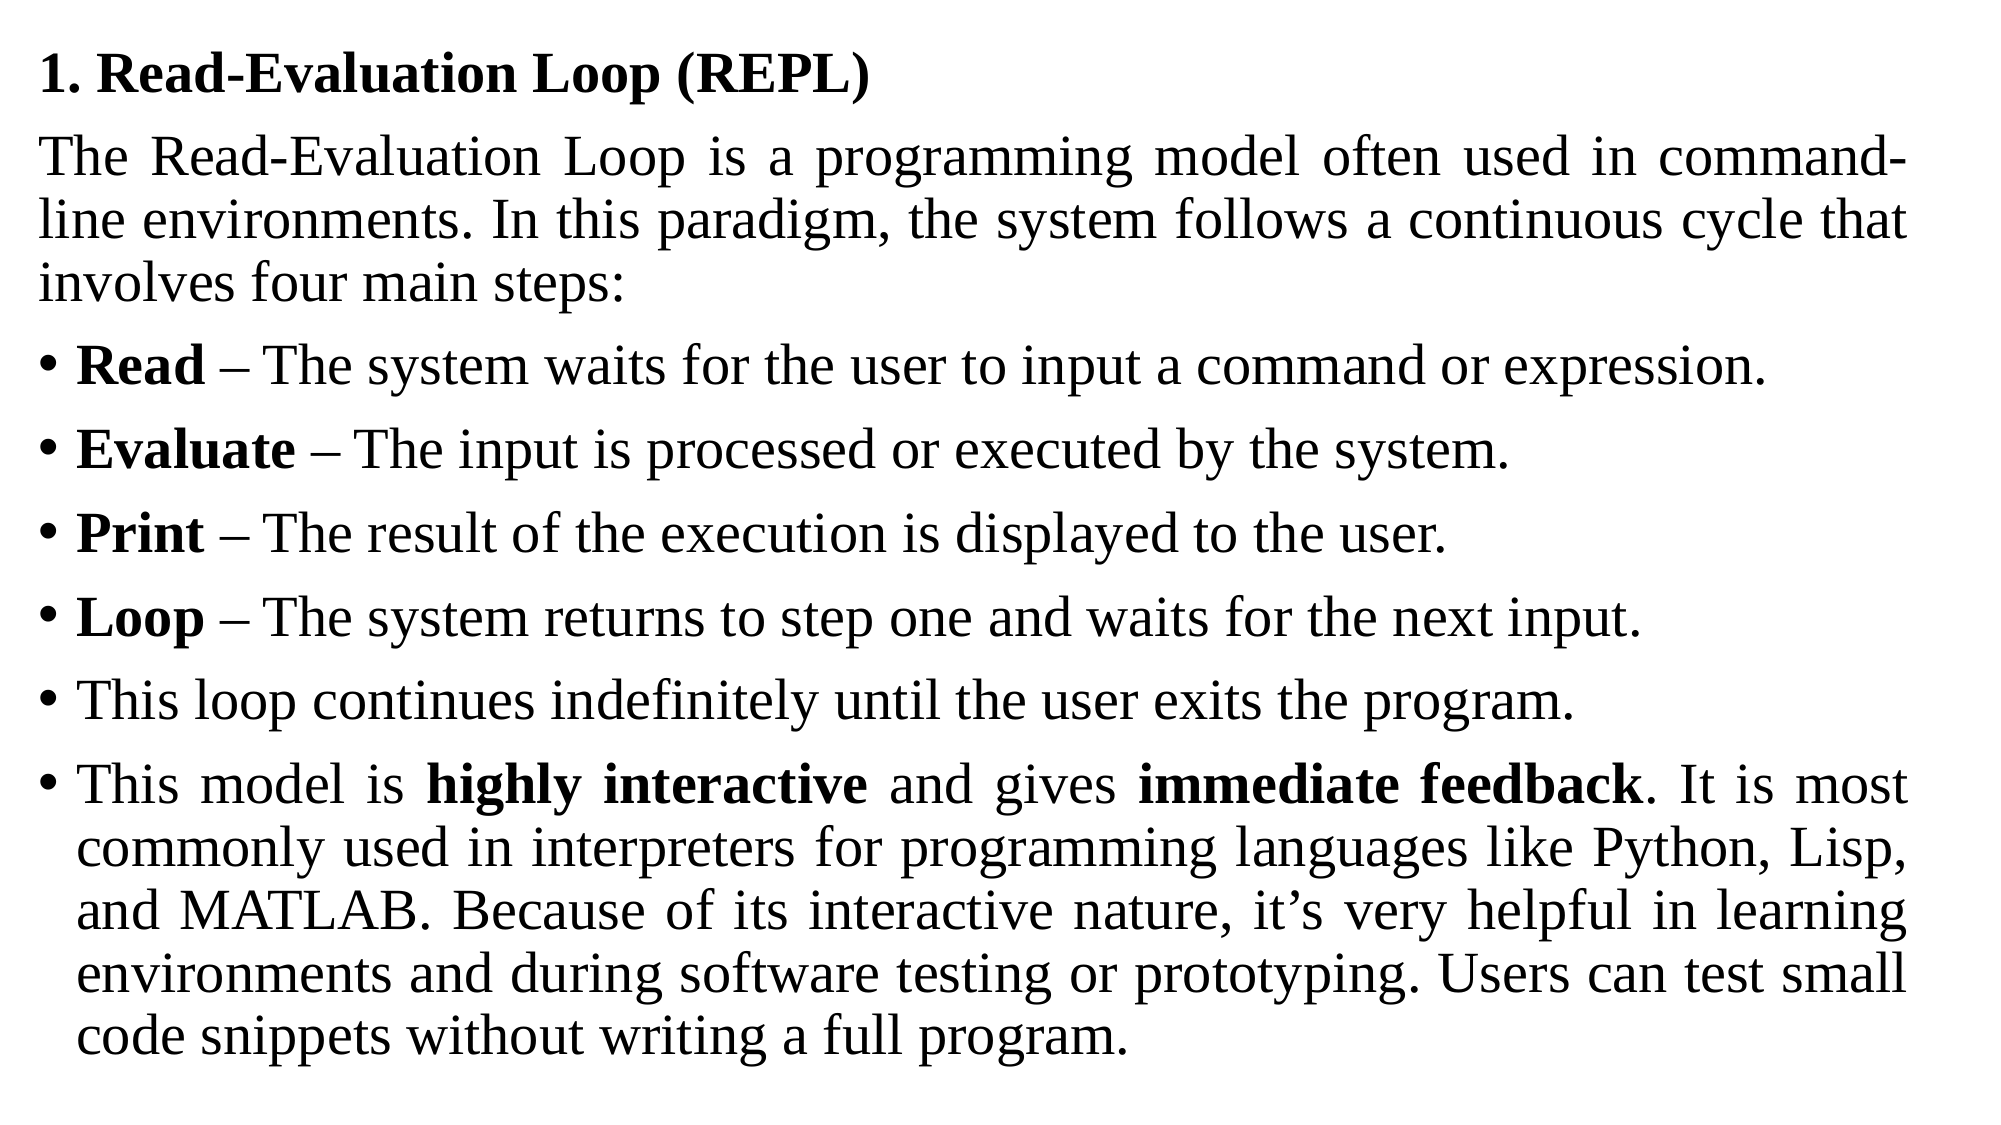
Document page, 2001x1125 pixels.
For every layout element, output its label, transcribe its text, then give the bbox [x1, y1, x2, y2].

list 1. Read-Evaluation Loop (REPL) The Read-Evaluation Loop is a programming model often used in command-line environments. In this paradigm, the system follows a continuous cycle that involves four main steps: Read – The system waits for the user to input a command or expression. Evaluate – The input is processed or executed by the system. Print – The result of the execution is displayed to the user. Loop – The system returns to step one and waits for the next input. This loop continues indefinitely until the user exits the program. This model is highly interactive and gives immediate feedback. It is most commonly used in interpreters for programming languages like Python, Lisp, and MATLAB. Because of its interactive nature, it’s very helpful in learning environments and during software testing or prototyping. Users can test small code snippets without writing a full program. [23, 34, 1925, 1076]
